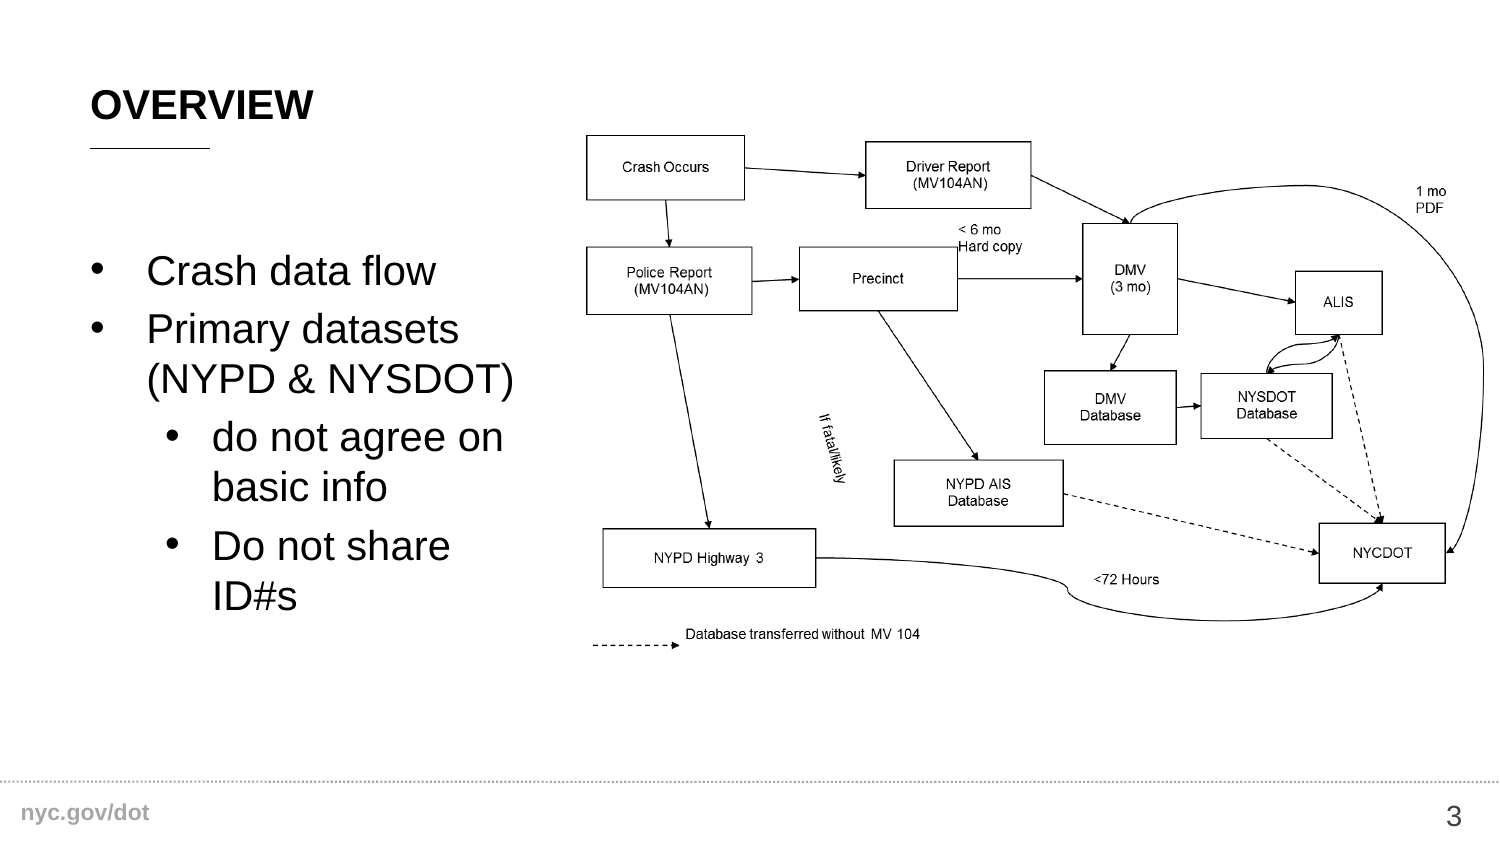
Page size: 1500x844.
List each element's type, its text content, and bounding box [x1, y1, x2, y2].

title overview [75, 23, 587, 136]
slide_number 3 [1127, 790, 1478, 836]
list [586, 121, 1500, 661]
list Crash data flow Primary datasets (NYPD & NYSDOT) do not agree on basic info Do not share ID#s [75, 236, 555, 754]
